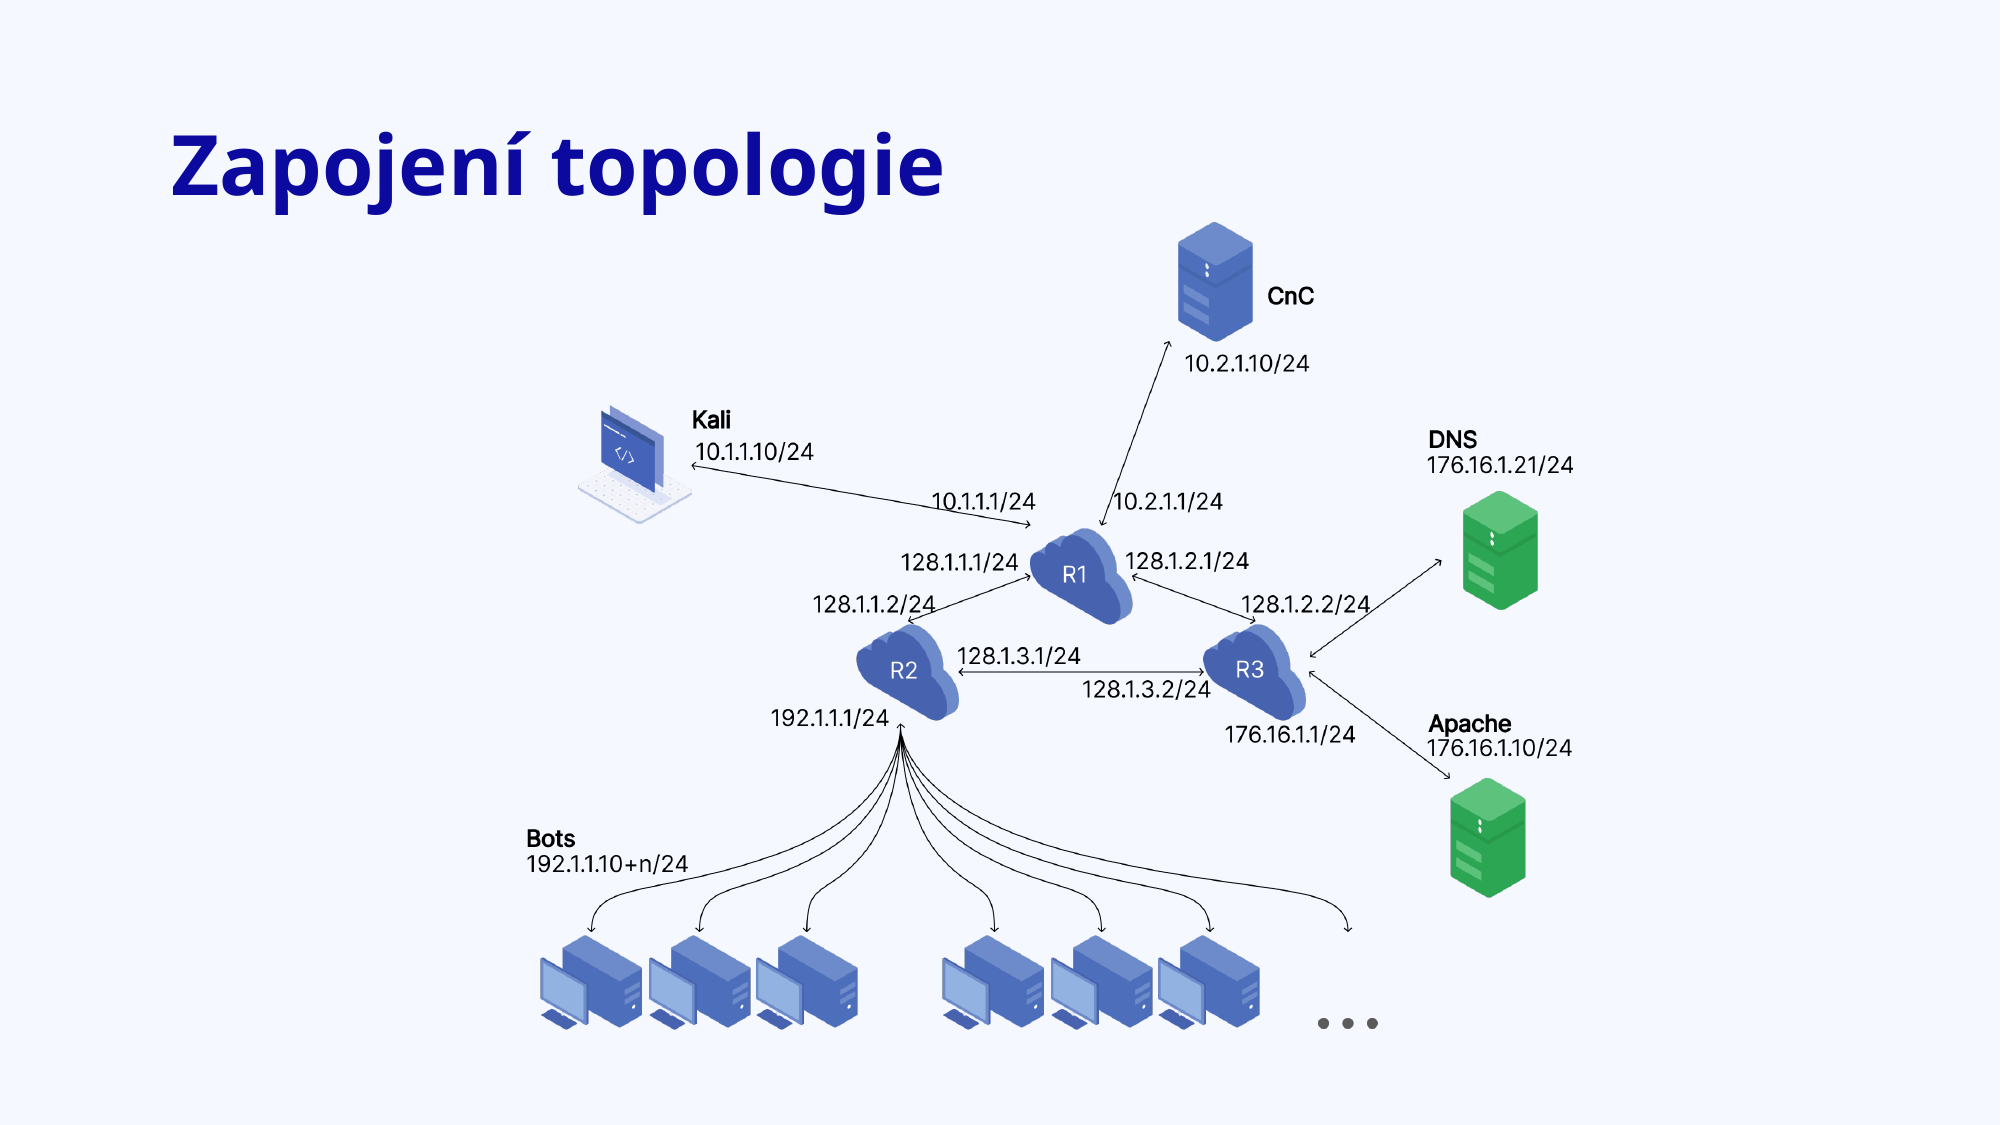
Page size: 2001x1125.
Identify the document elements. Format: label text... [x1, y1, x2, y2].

picture [527, 222, 1574, 1033]
title Zapojení topologie [156, 97, 1844, 223]
